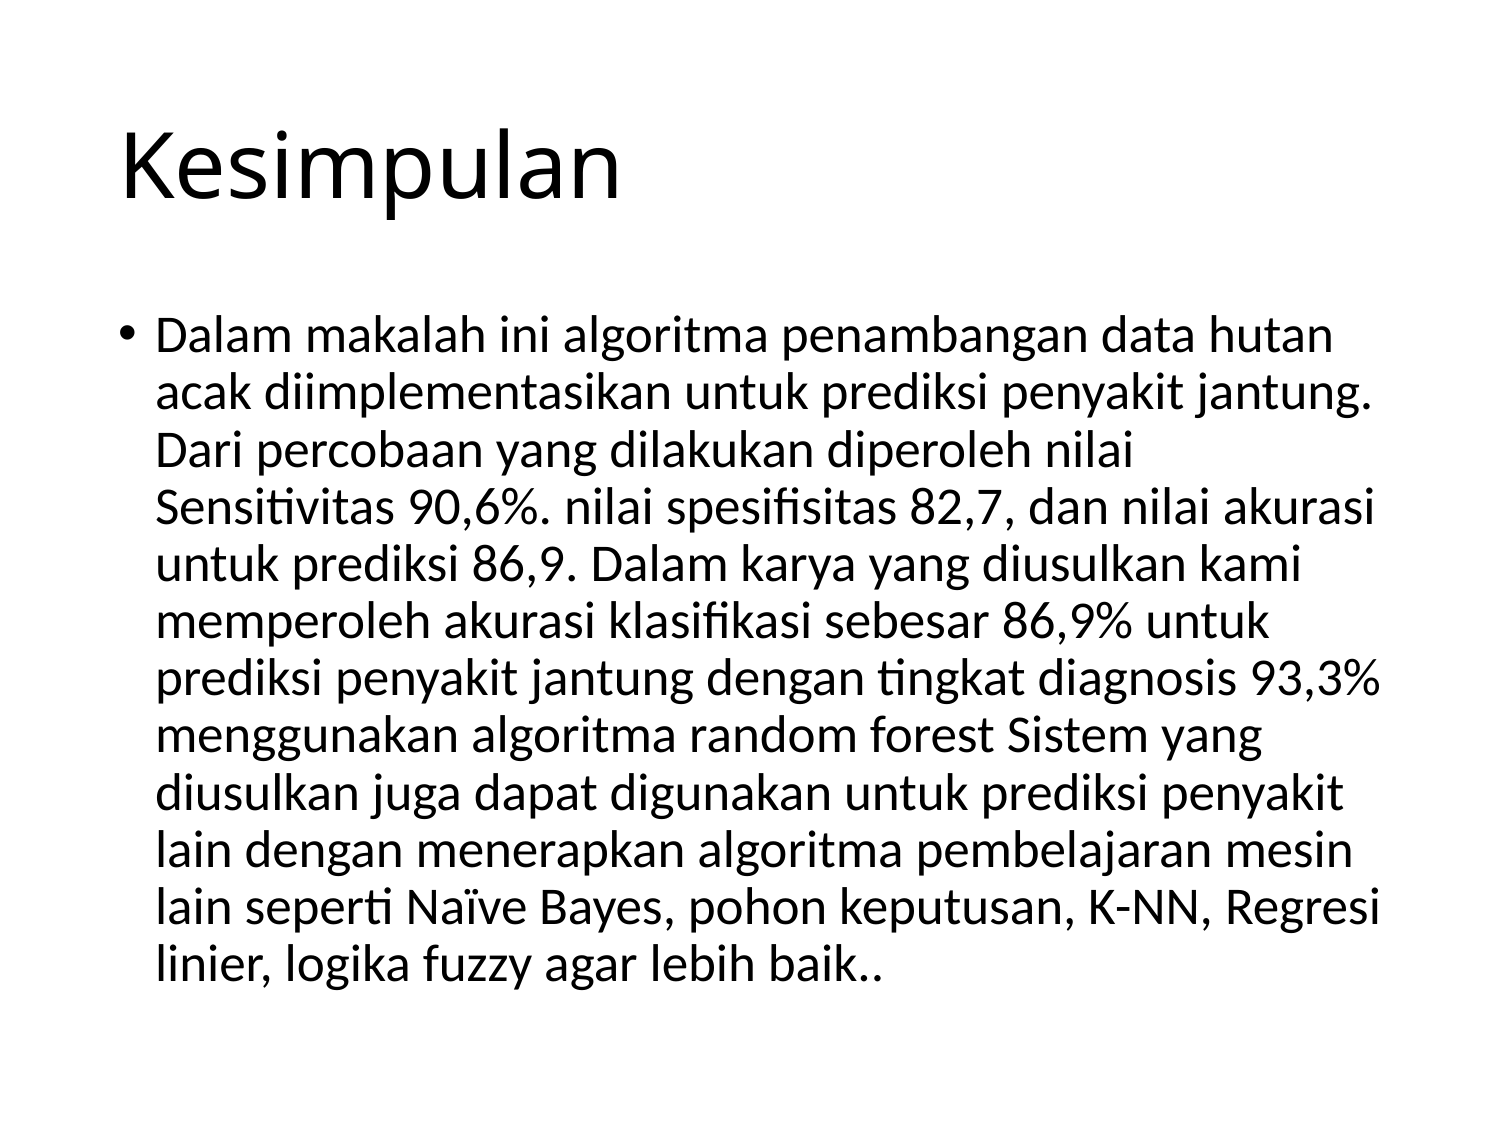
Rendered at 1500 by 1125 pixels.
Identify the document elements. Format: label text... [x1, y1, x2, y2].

title Kesimpulan [103, 59, 1397, 278]
list Dalam makalah ini algoritma penambangan data hutan acak diimplementasikan untuk prediksi penyakit jantung. Dari percobaan yang dilakukan diperoleh nilai Sensitivitas 90,6%. nilai spesifisitas 82,7, dan nilai akurasi untuk prediksi 86,9. Dalam karya yang diusulkan kami memperoleh akurasi klasifikasi sebesar 86,9% untuk prediksi penyakit jantung dengan tingkat diagnosis 93,3% menggunakan algoritma random forest Sistem yang diusulkan juga dapat digunakan untuk prediksi penyakit lain dengan menerapkan algoritma pembelajaran mesin lain seperti Naïve Bayes, pohon keputusan, K-NN, Regresi linier, logika fuzzy agar lebih baik.. [103, 299, 1397, 1014]
